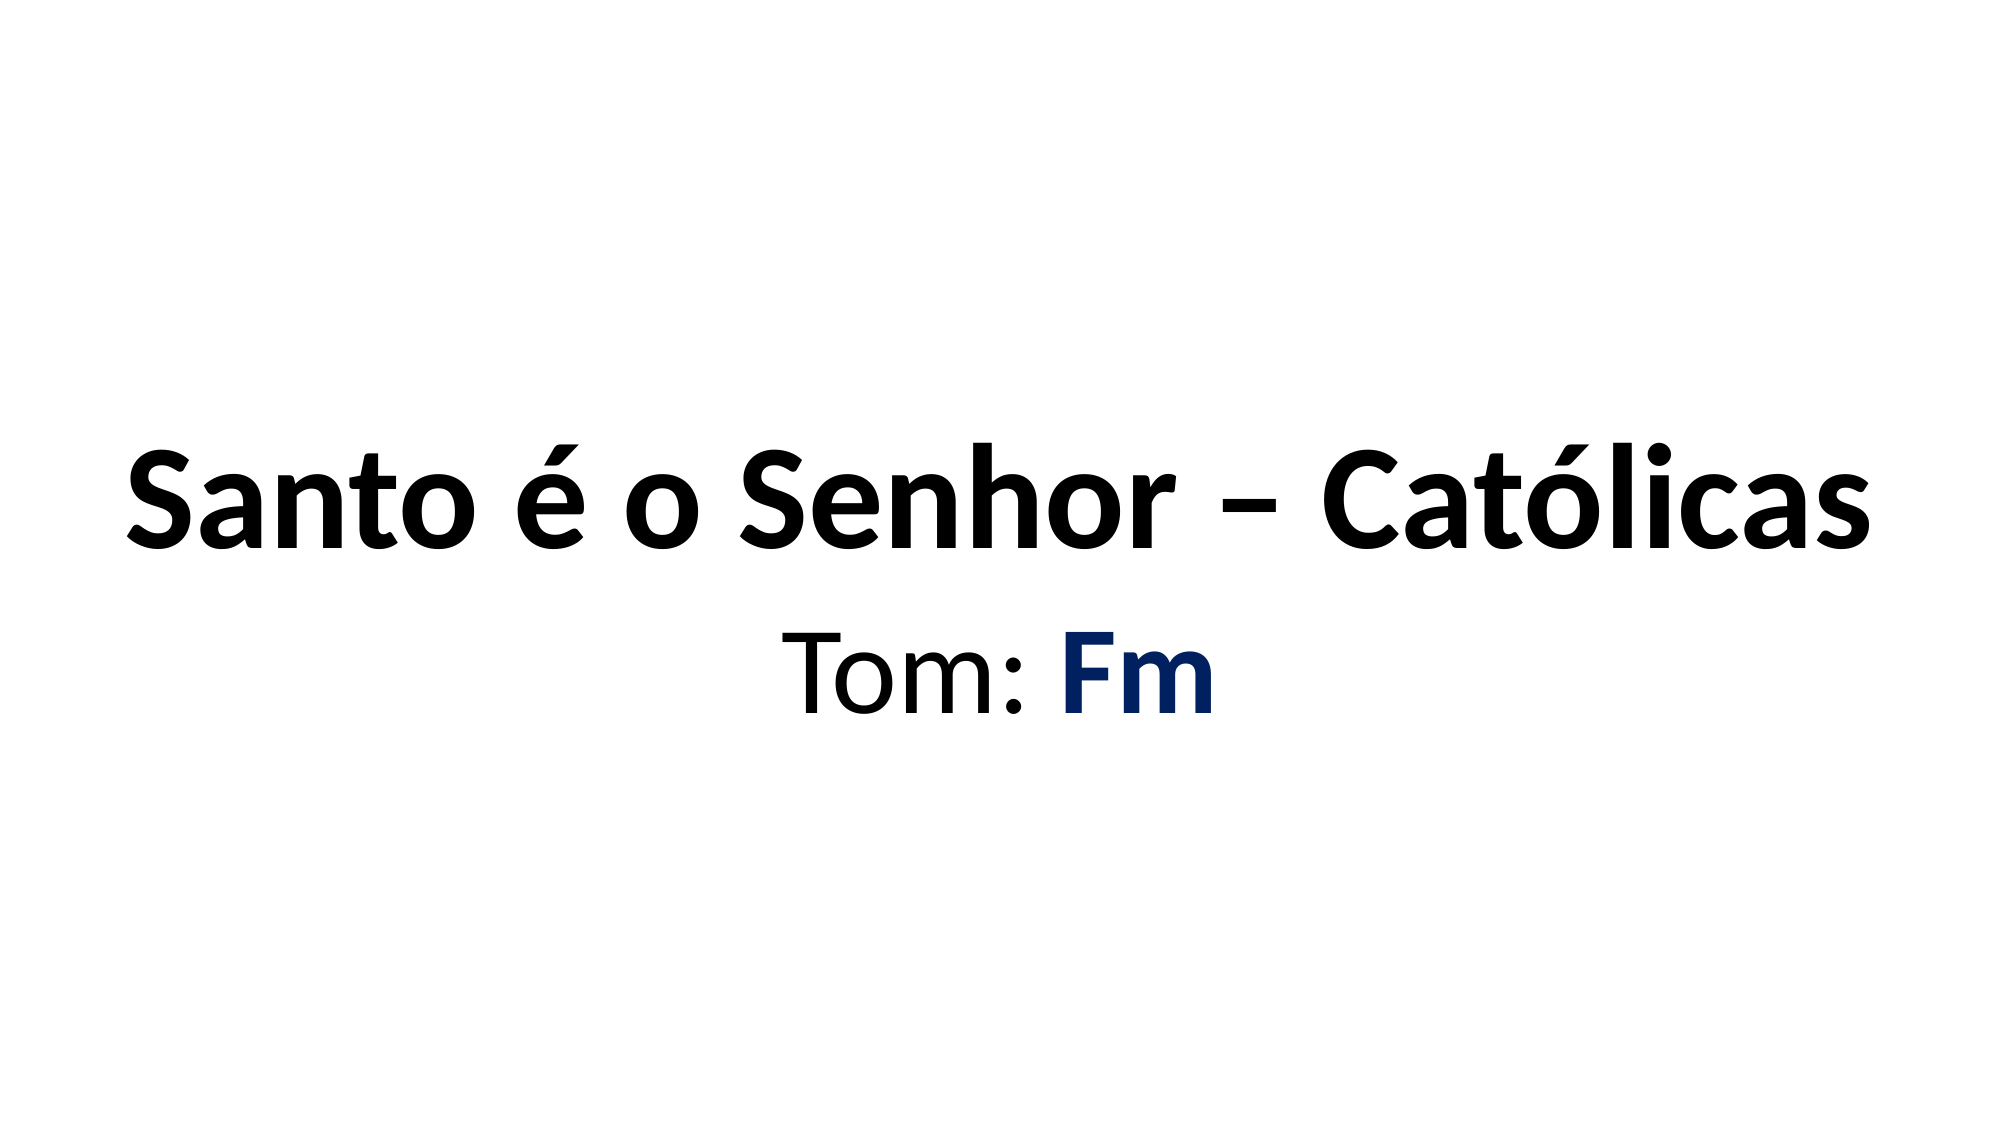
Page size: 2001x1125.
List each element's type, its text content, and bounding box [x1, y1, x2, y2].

title Santo é o Senhor – Católicas Tom: Fm [0, 0, 2000, 1125]
